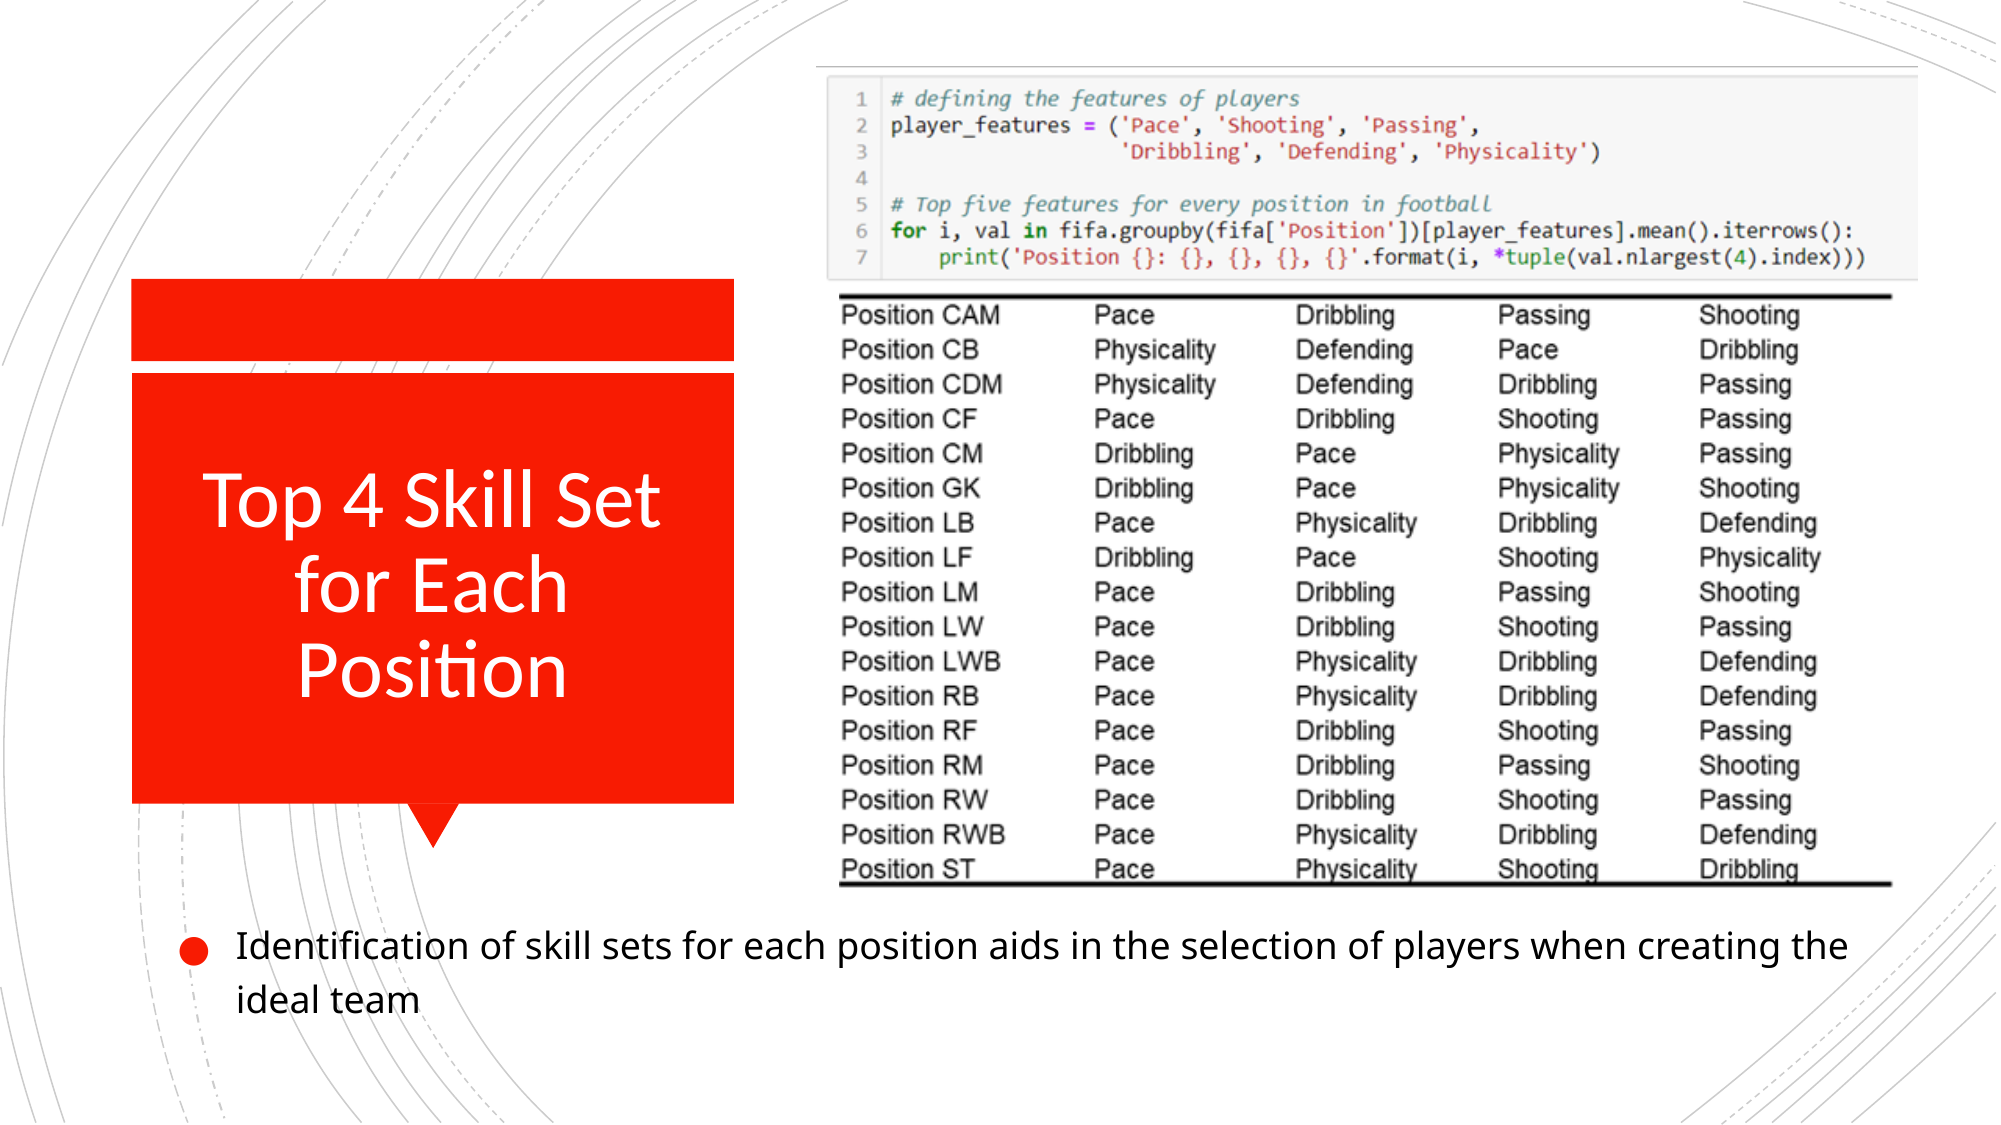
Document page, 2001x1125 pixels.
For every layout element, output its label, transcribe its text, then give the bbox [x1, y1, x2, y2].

list Identification of skill sets for each position aids in the selection of players when creating the ideal team [145, 905, 1871, 1049]
picture [816, 65, 1919, 287]
title Top 4 Skill Set for Each Position [145, 385, 720, 789]
picture [839, 290, 1896, 902]
